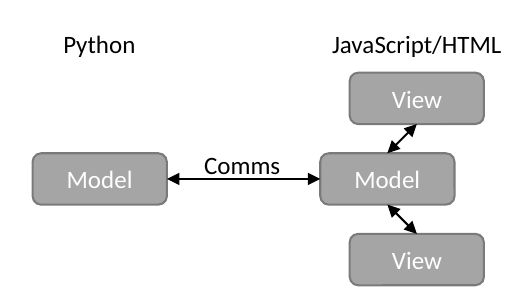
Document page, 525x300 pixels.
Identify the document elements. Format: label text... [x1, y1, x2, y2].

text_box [387, 123, 417, 154]
text_box Comms [189, 142, 296, 178]
text_box JavaScript/HTML [317, 21, 517, 67]
text_box View [348, 71, 485, 126]
text_box Python [48, 20, 151, 66]
text_box Comms [189, 179, 296, 188]
text_box Model [31, 152, 168, 206]
text_box Model [319, 152, 456, 206]
text_box View [348, 232, 485, 287]
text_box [387, 204, 417, 234]
